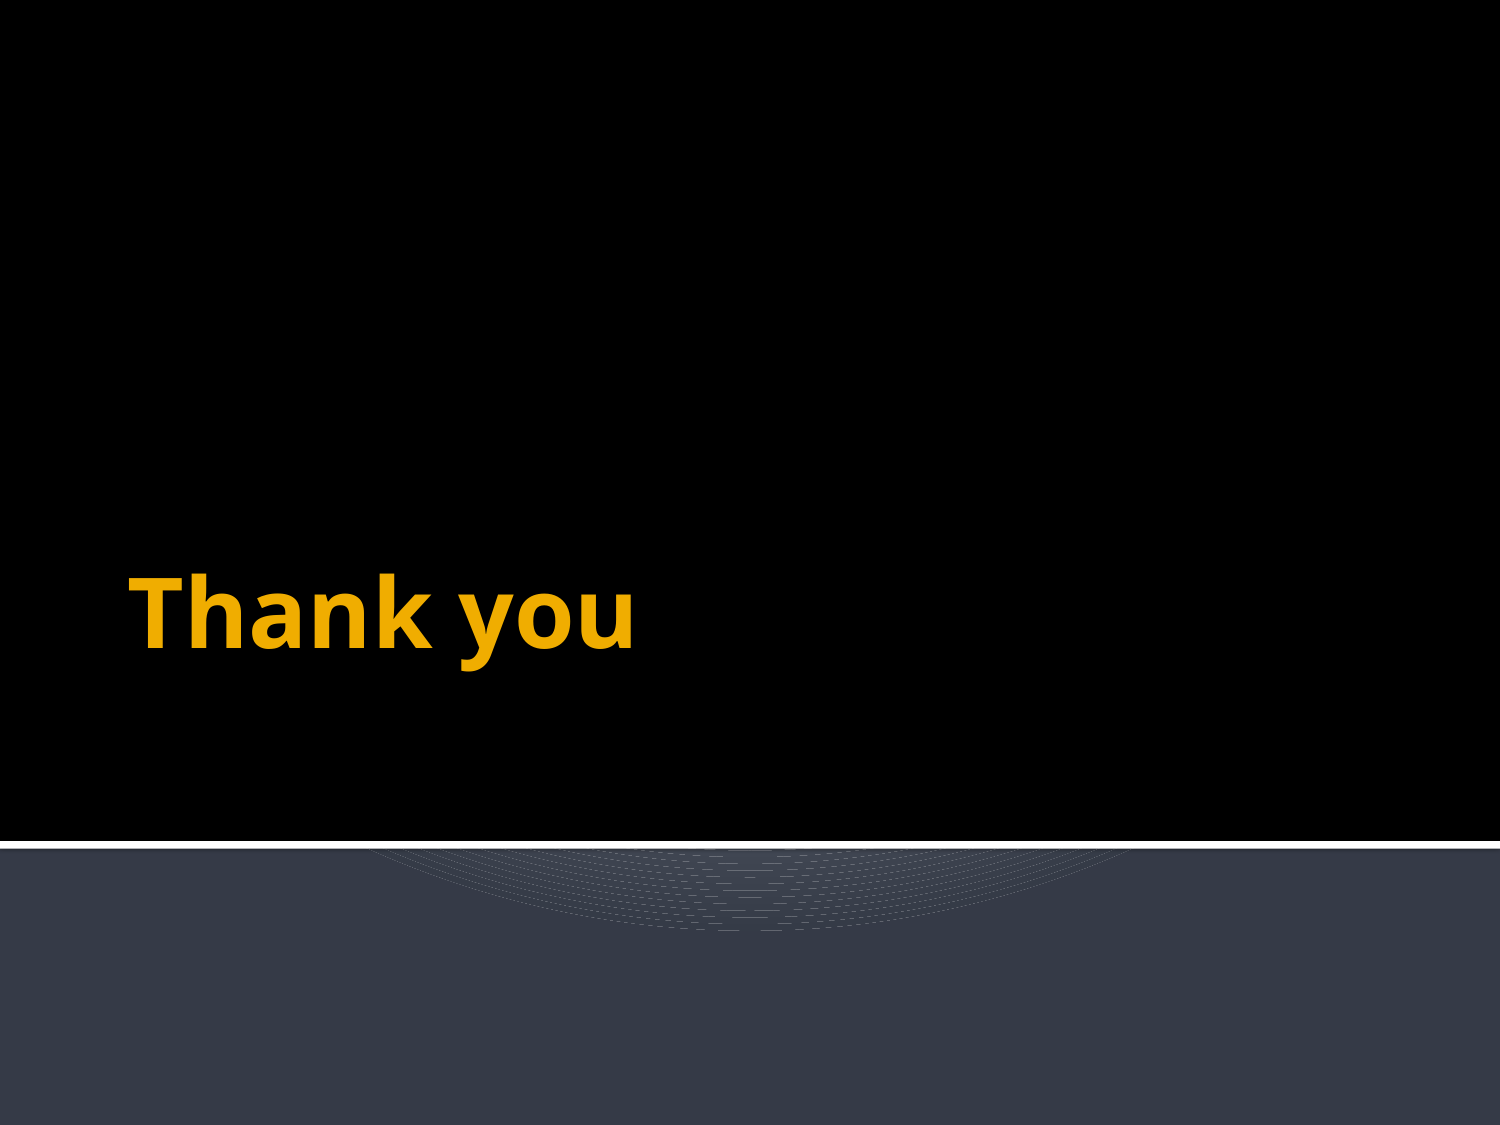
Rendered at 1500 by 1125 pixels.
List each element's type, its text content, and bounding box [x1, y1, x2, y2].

title Thank you [112, 550, 1438, 825]
